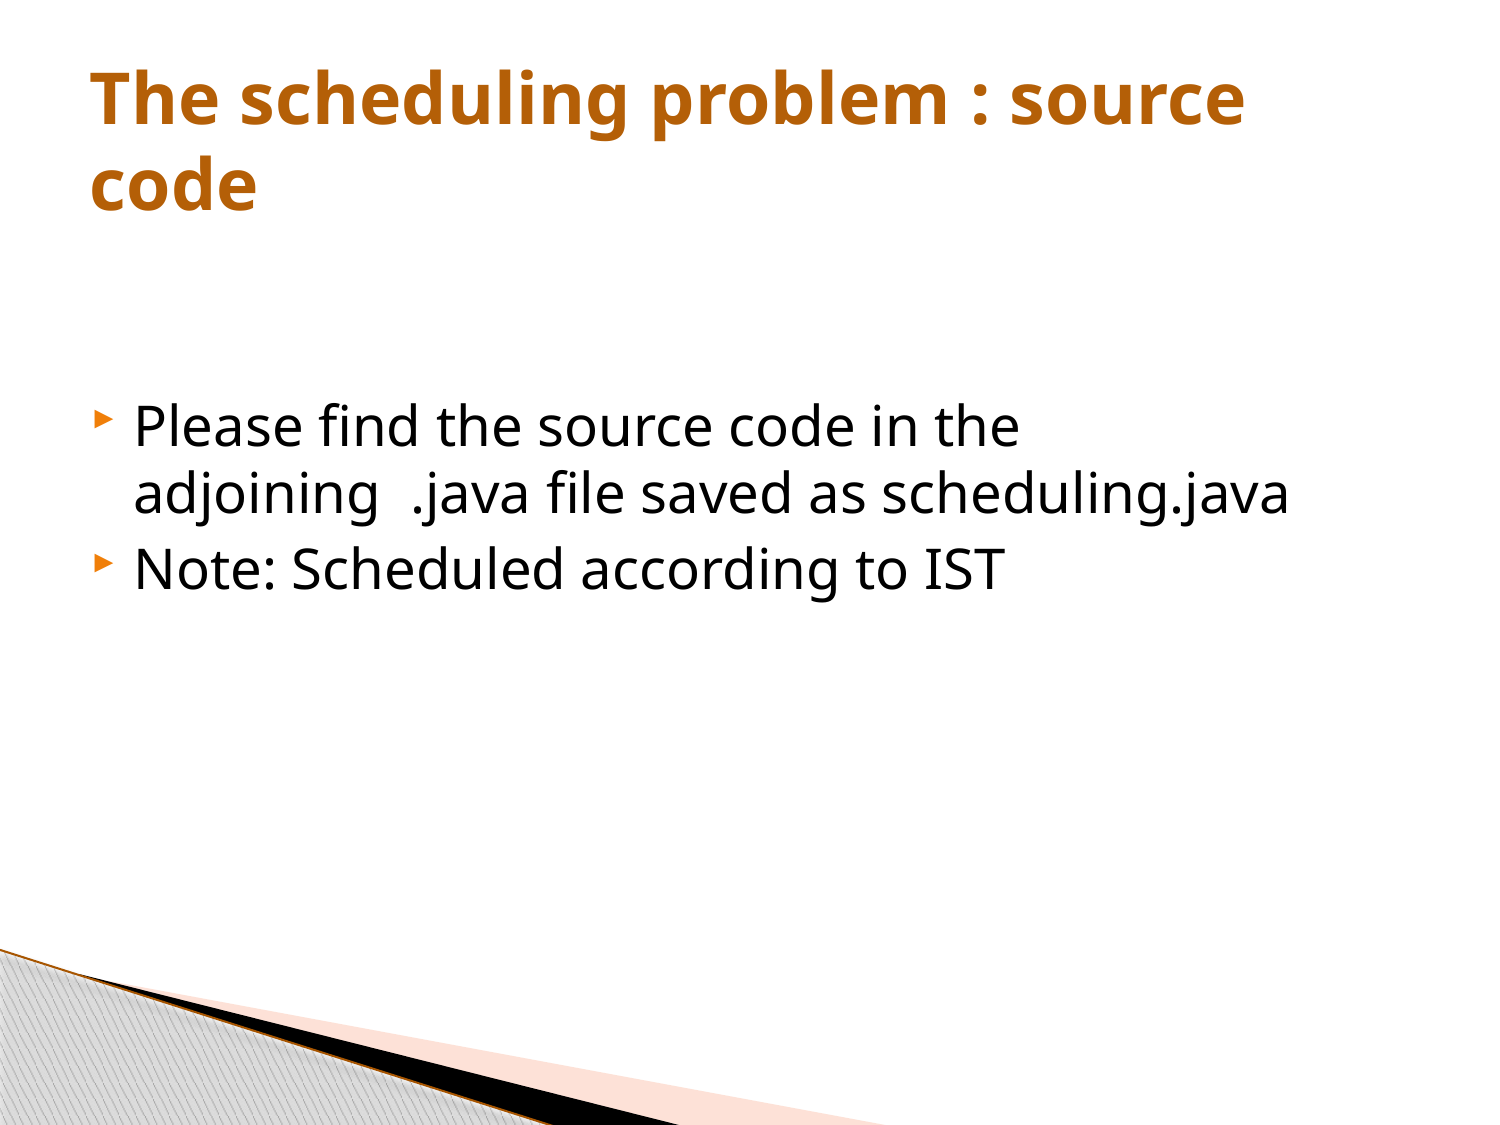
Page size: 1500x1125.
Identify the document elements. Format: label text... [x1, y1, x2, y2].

title The scheduling problem : source code [75, 45, 1425, 233]
list Please find the source code in the adjoining .java file saved as scheduling.java Note: Scheduled according to IST [58, 382, 1409, 1125]
